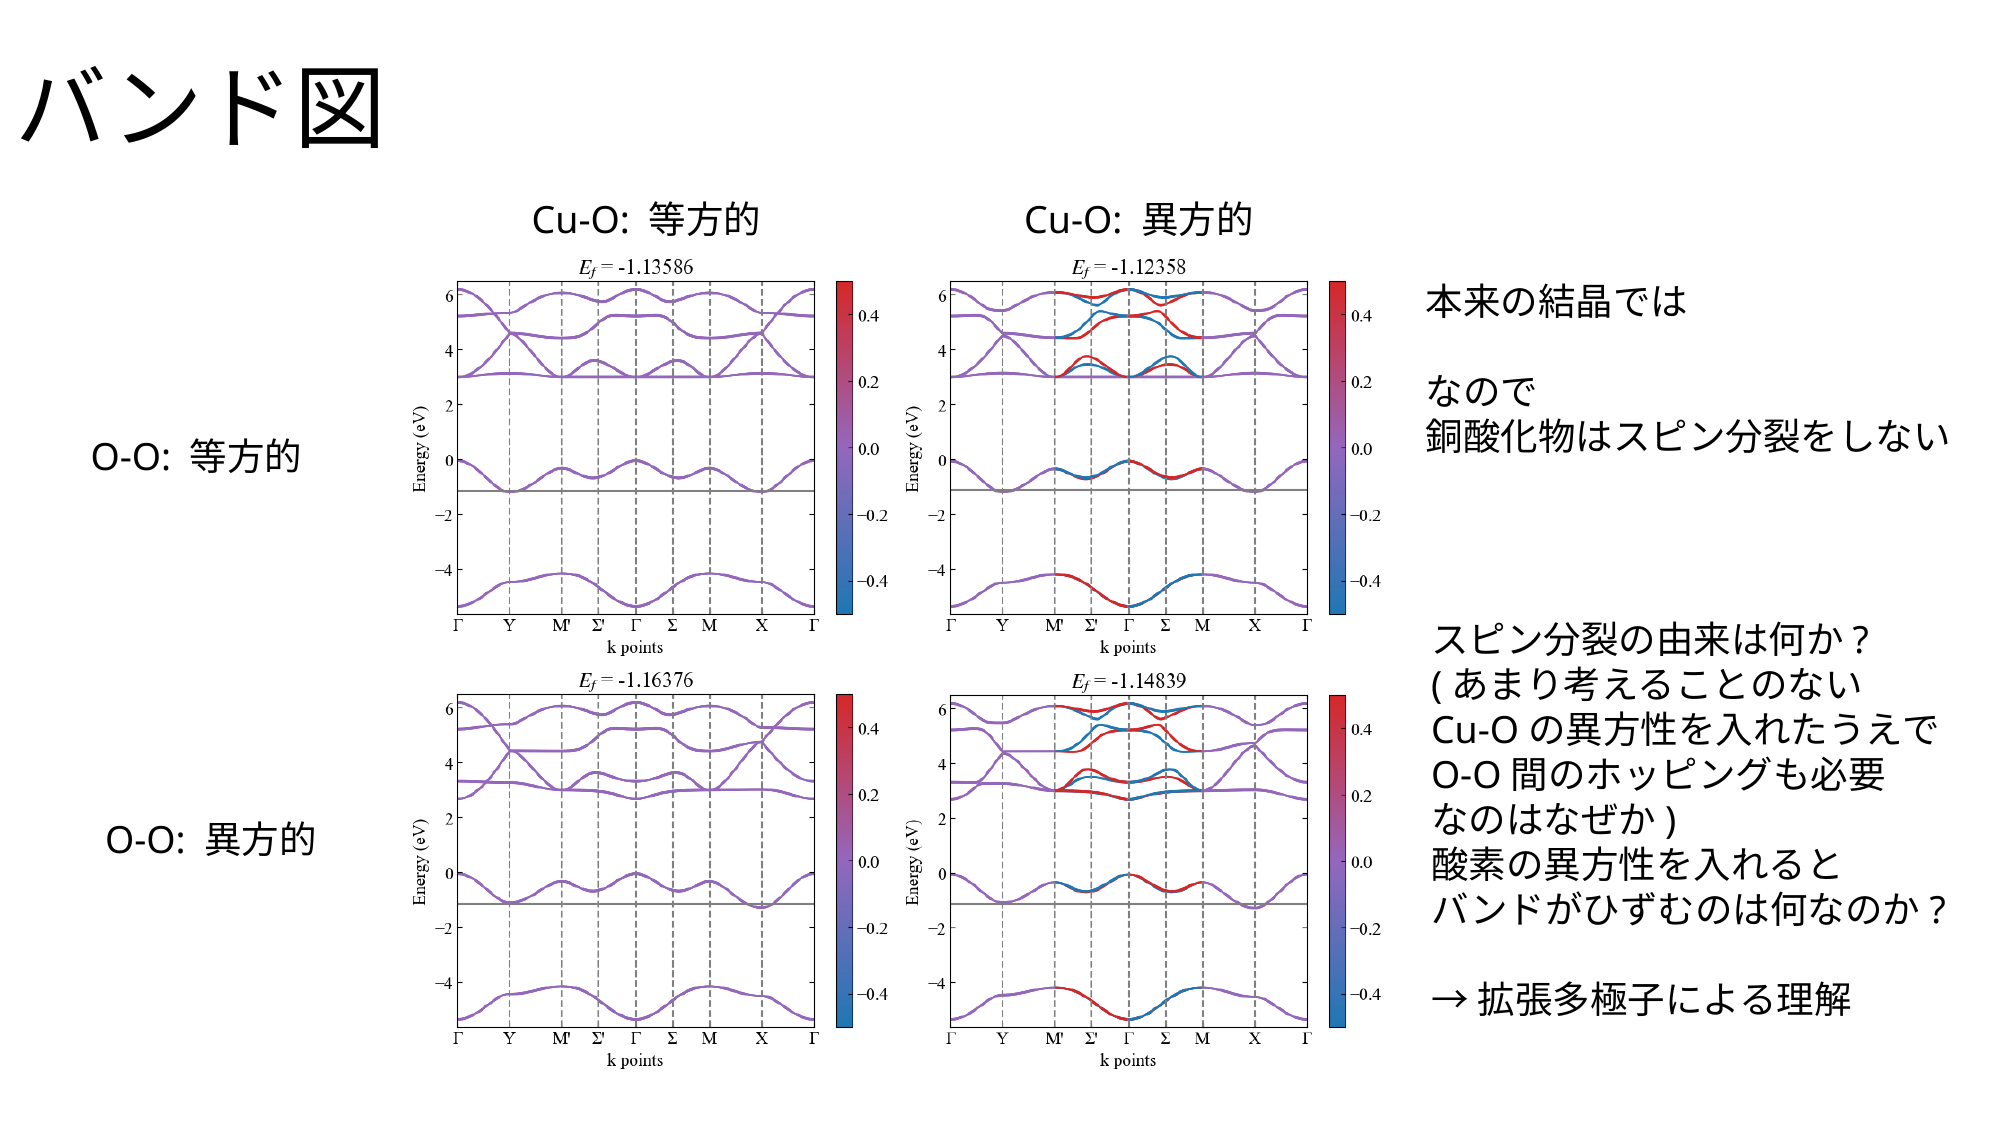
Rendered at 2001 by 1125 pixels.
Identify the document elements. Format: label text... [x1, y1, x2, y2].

text_box スピン分裂の由来は何か? (あまり考えることのない Cu-Oの異方性を入れたうえで O-O間のホッピングも必要 なのはなぜか) 酸素の異方性を入れると バンドがひずむのは何なのか? →拡張多極子による理解 [1416, 609, 1961, 1029]
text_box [30, 188, 1391, 1077]
title バンド図 [0, 3, 2000, 221]
